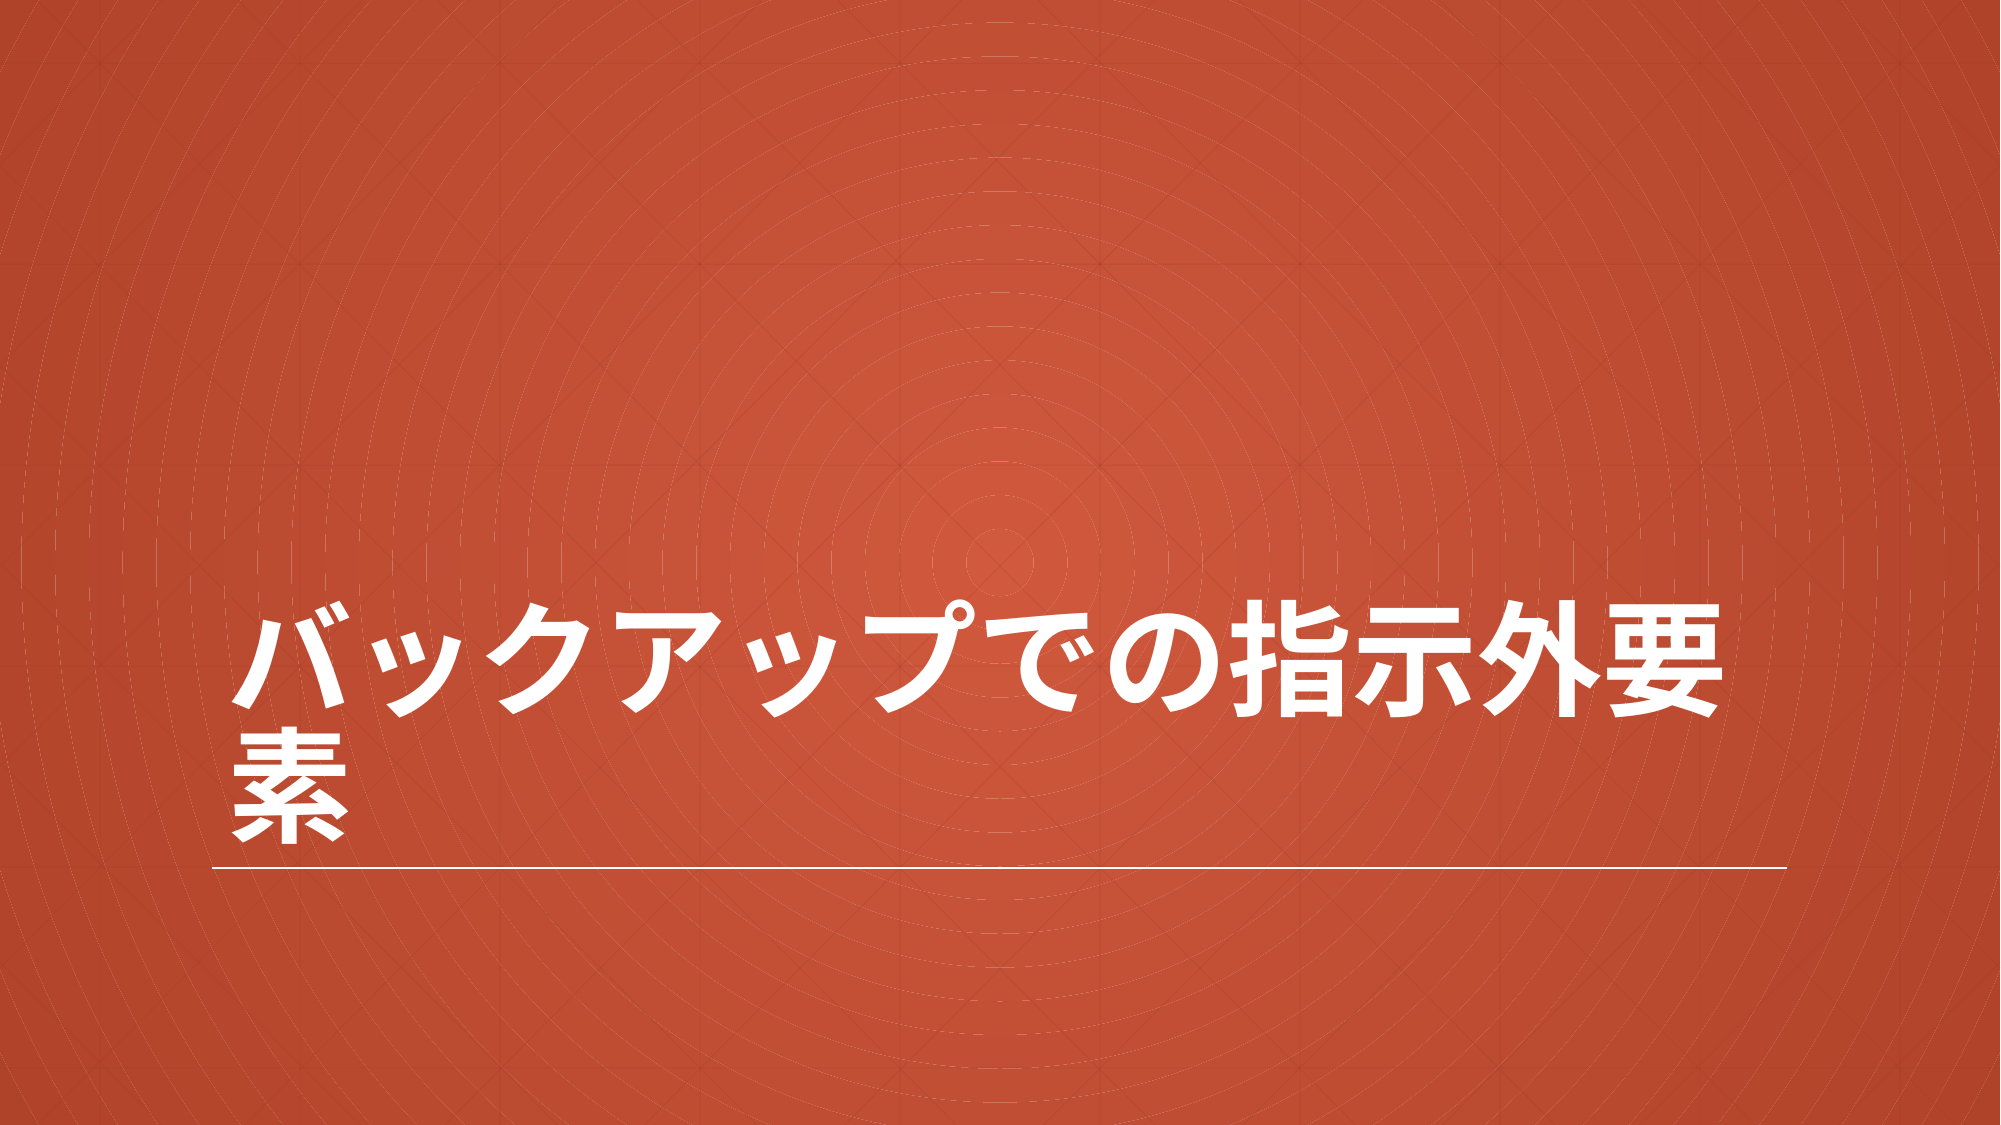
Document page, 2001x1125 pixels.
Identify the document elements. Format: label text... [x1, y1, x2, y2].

title バックアップでの指示外要素 [212, 416, 1788, 867]
